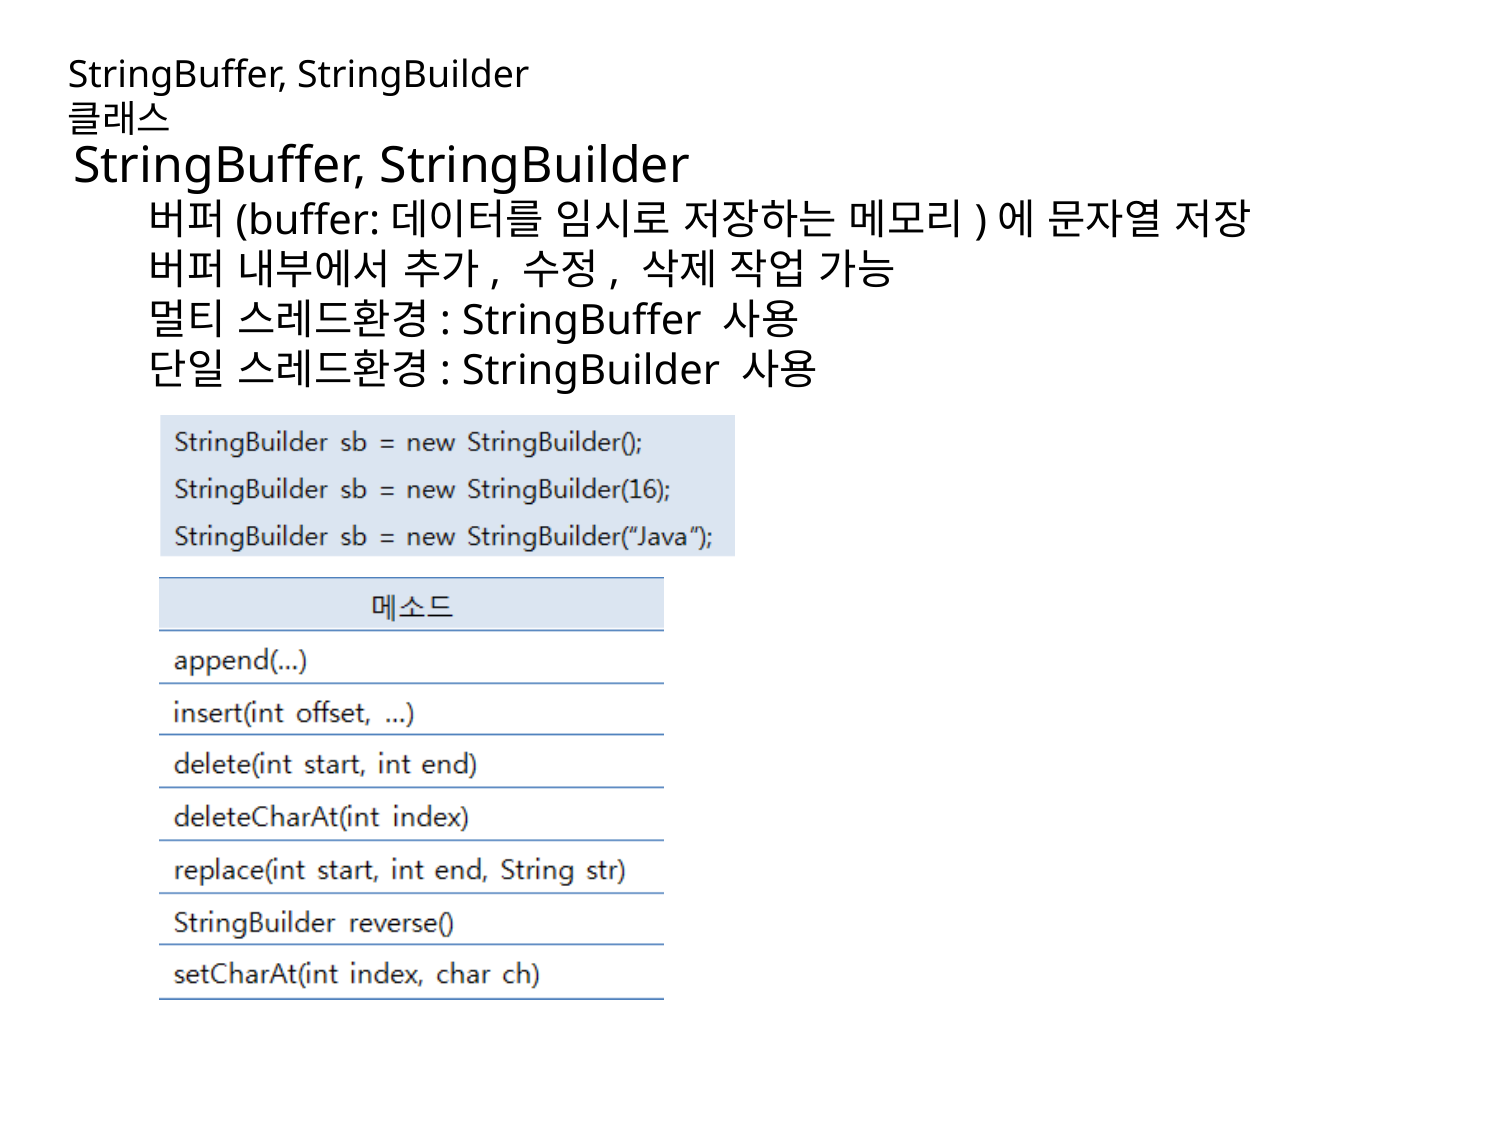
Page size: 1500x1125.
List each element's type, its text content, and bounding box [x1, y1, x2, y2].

picture [159, 577, 664, 1000]
text_box StringBuffer, StringBuilder 클래스 [53, 42, 644, 148]
text_box StringBuffer, StringBuilder 버퍼(buffer:데이터를 임시로 저장하는 메모리)에 문자열 저장 버퍼 내부에서 추가, 수정, 삭제 작업 가능 멀티 스레드환경: StringBuffer 사용 단일 스레드환경: StringBuilder 사용 [58, 125, 1483, 446]
picture [159, 415, 735, 558]
